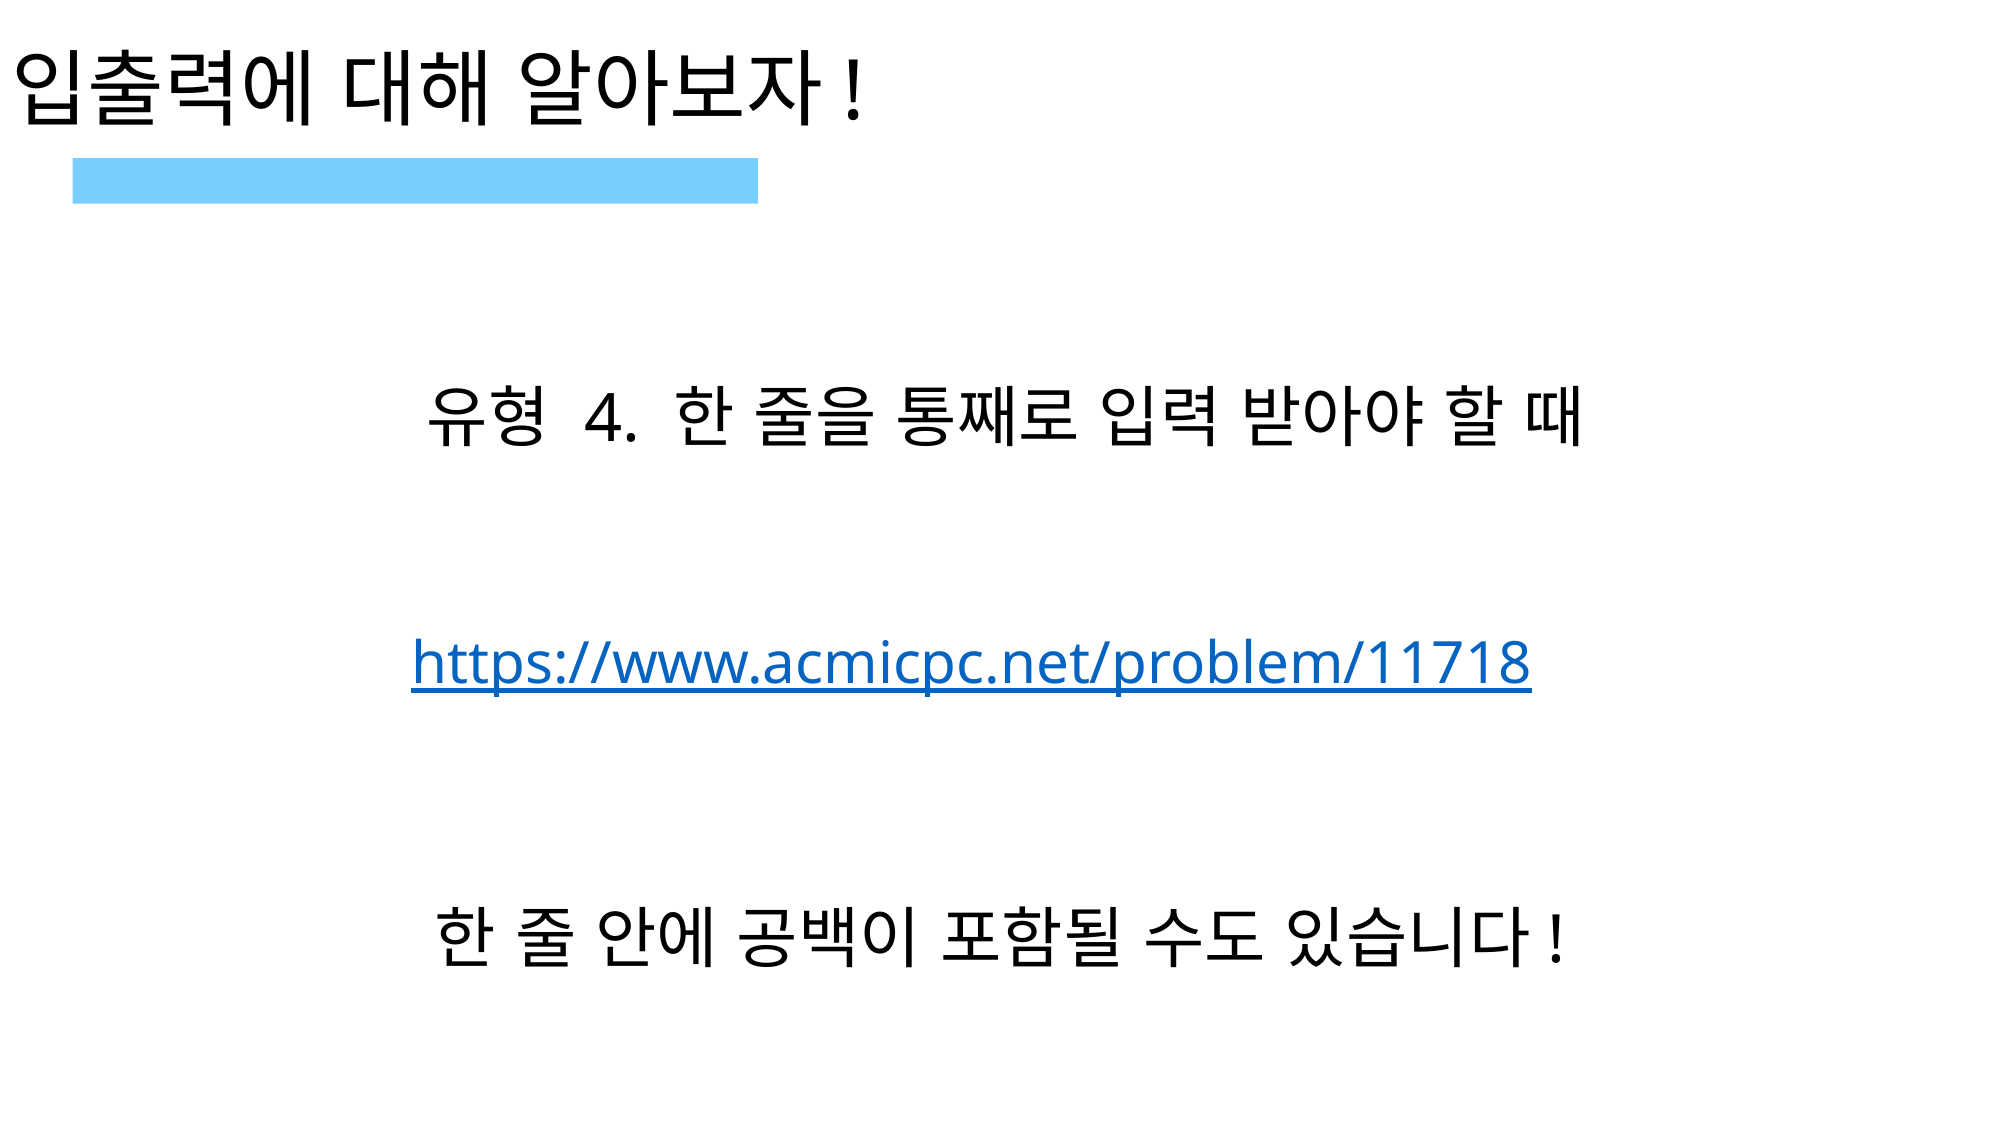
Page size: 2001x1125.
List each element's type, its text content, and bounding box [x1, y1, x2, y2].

text_box 입출력에 대해 알아보자! [0, 0, 1302, 145]
text_box [72, 157, 759, 205]
text_box https://www.acmicpc.net/problem/11718 [396, 618, 1547, 713]
text_box 유형 4. 한 줄을 통째로 입력 받아야 할 때 [377, 367, 1601, 463]
text_box 한 줄 안에 공백이 포함될 수도 있습니다! [420, 888, 1580, 984]
